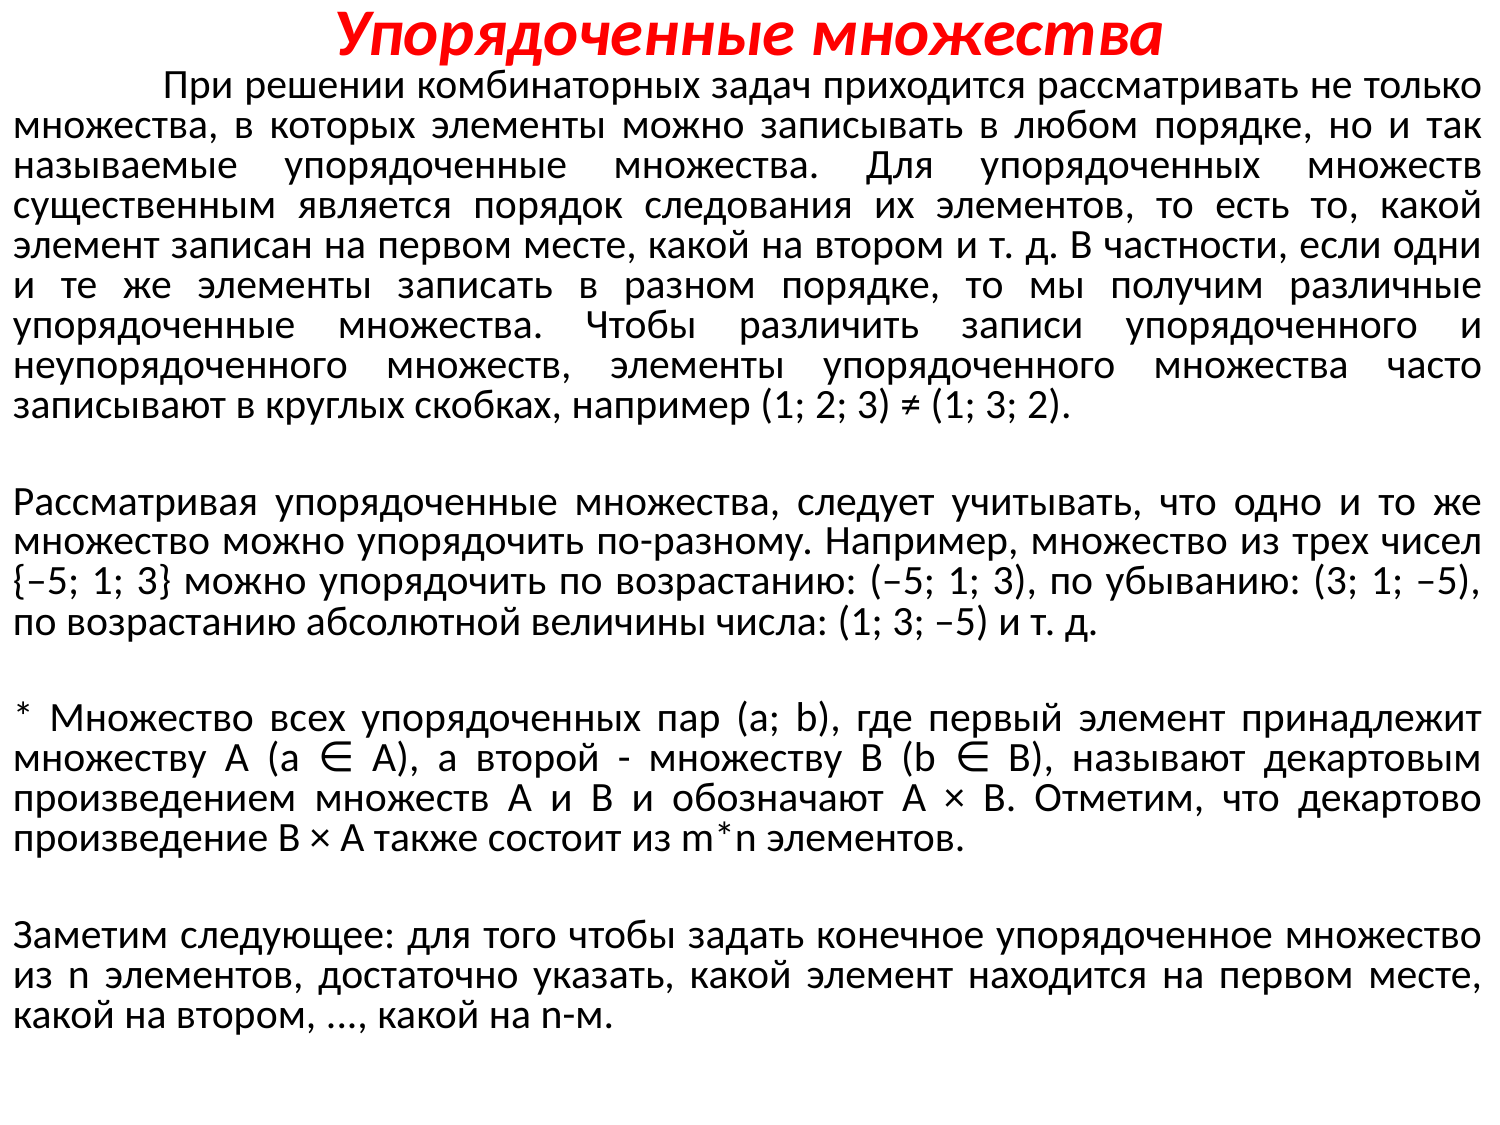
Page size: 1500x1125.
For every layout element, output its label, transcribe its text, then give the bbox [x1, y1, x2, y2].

list При решении комбинаторных задач приходится рассматривать не только множества, в которых элементы можно записывать в любом порядке, но и так называемые упорядоченные множества. Для упорядоченных множеств существенным является порядок следования их элементов, то есть то, какой элемент записан на первом месте, какой на втором и т. д. В частности, если одни и те же элементы записать в разном порядке, то мы получим различные упорядоченные множества. Чтобы различить записи упорядоченного и неупорядоченного множеств, элементы упорядоченного множества часто записывают в круглых скобках, например (1; 2; 3) ≠ (1; 3; 2). Рассматривая упорядоченные множества, следует учитывать, что одно и то же множество можно упорядочить по-разному. Например, множество из трех чисел {–5; 1; 3} можно упорядочить по возрастанию: (–5; 1; 3), по убыванию: (3; 1; –5), по возрастанию абсолютной величины числа: (1; 3; –5) и т. д. * Множество всех упорядоченных пар (а; b), где первый элемент принадлежит множеству А (а ∈ А), а второй - множеству В (b ∈ В), называют декартовым произведением множеств А и В и обозначают А × В. Отметим, что декартово произведение В × А также состоит из m*n элементов. Заметим следующее: для того чтобы задать конечное упорядоченное множество из n элементов, достаточно указать, какой элемент находится на первом месте, какой на втором, ..., какой на n-м. [0, 59, 1498, 1071]
title Упорядоченные множества [75, 0, 1425, 59]
